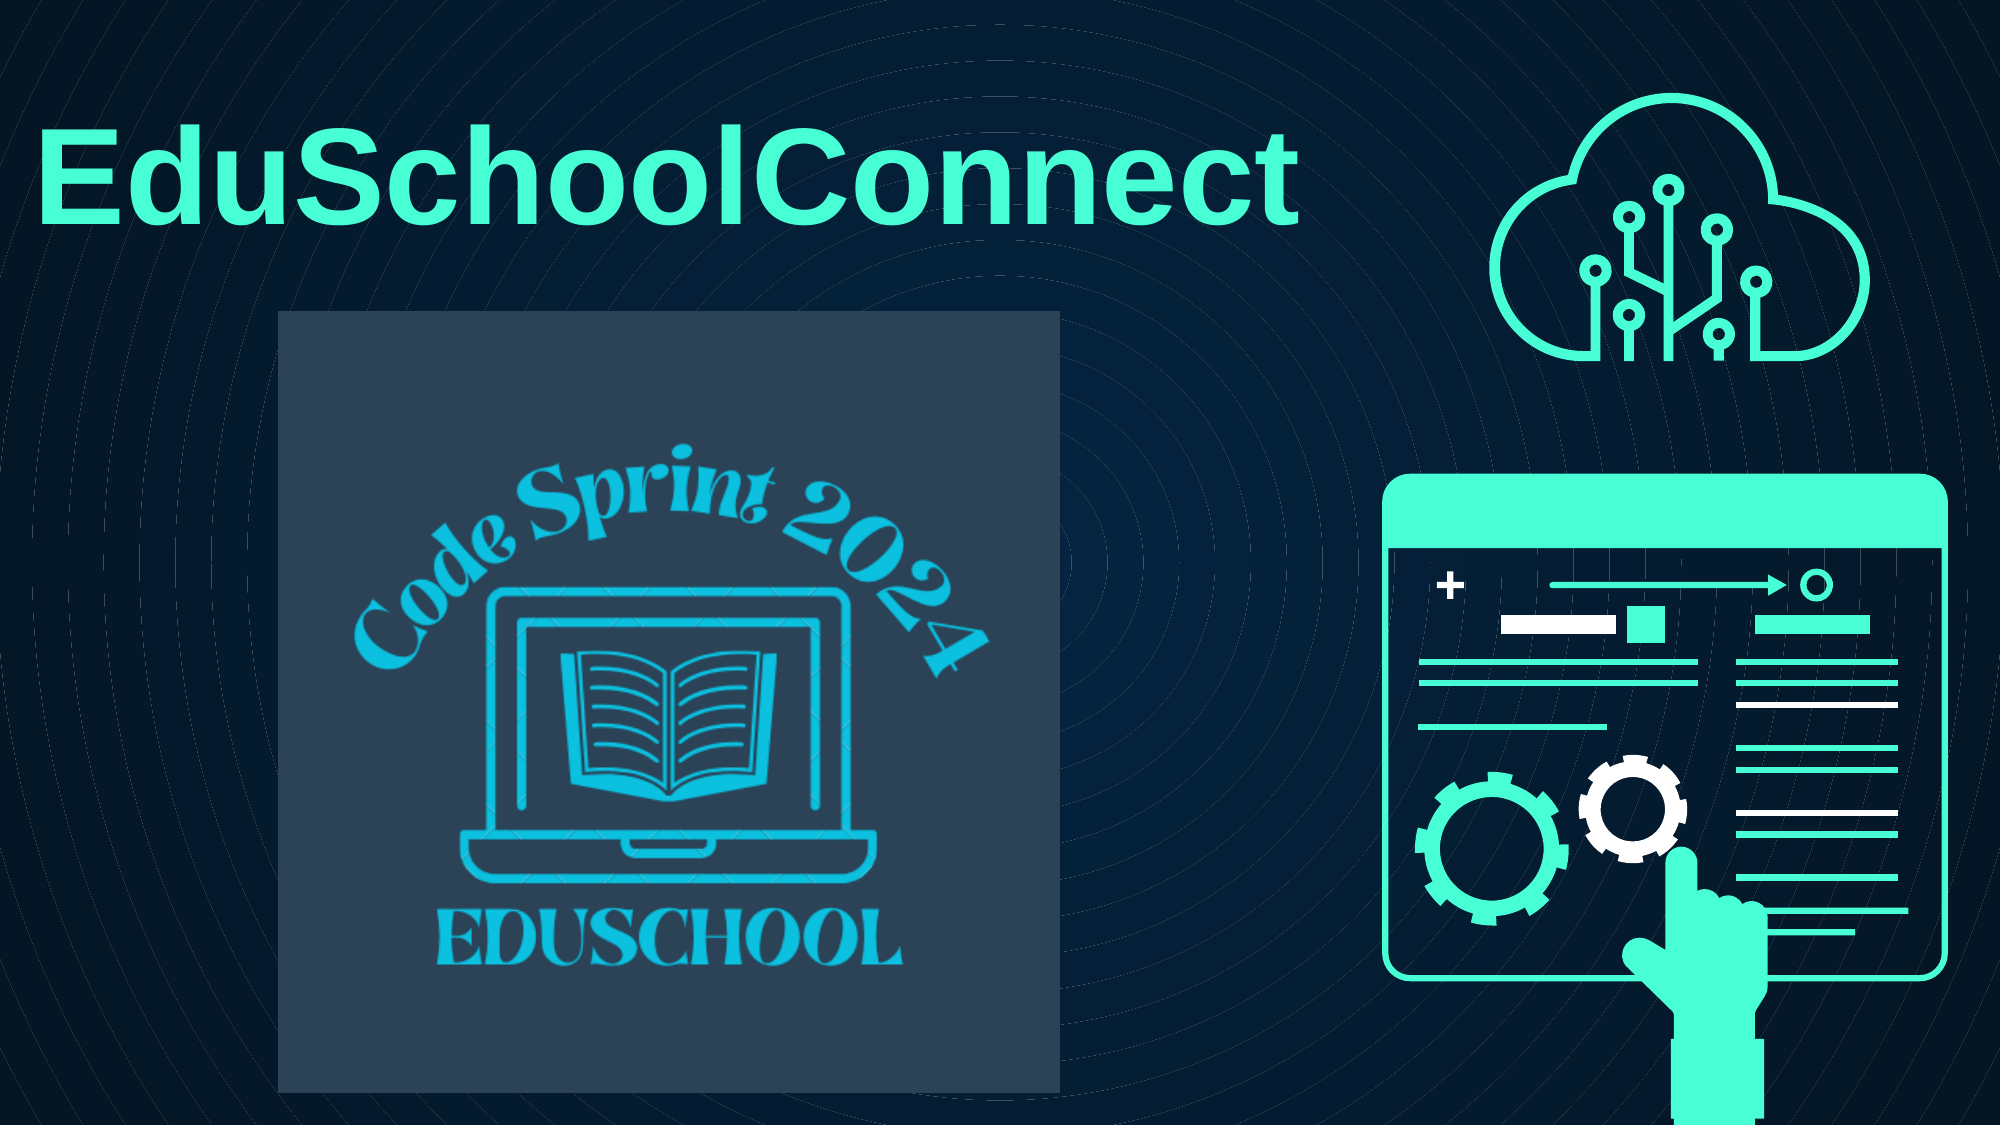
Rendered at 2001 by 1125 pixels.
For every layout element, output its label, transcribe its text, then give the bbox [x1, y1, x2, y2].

text_box [1736, 658, 1898, 665]
text_box [1736, 680, 1898, 687]
title EduSchoolConnect [12, 80, 1323, 268]
text_box [1736, 874, 1898, 881]
text_box [1754, 615, 1870, 634]
text_box [1418, 658, 1699, 665]
text_box [1500, 615, 1616, 634]
text_box [1414, 771, 1569, 926]
text_box [1736, 745, 1898, 752]
text_box [1736, 809, 1898, 816]
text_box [1485, 88, 1871, 362]
text_box [1578, 754, 1688, 864]
text_box [1627, 605, 1666, 644]
text_box [1436, 571, 1464, 599]
picture [277, 311, 1060, 1094]
text_box [1418, 680, 1699, 687]
text_box [1549, 574, 1787, 596]
text_box [1736, 766, 1898, 773]
text_box [1736, 831, 1898, 838]
text_box [1382, 473, 1948, 1125]
text_box [1418, 723, 1607, 730]
text_box [1800, 568, 1833, 602]
text_box [1736, 701, 1898, 709]
